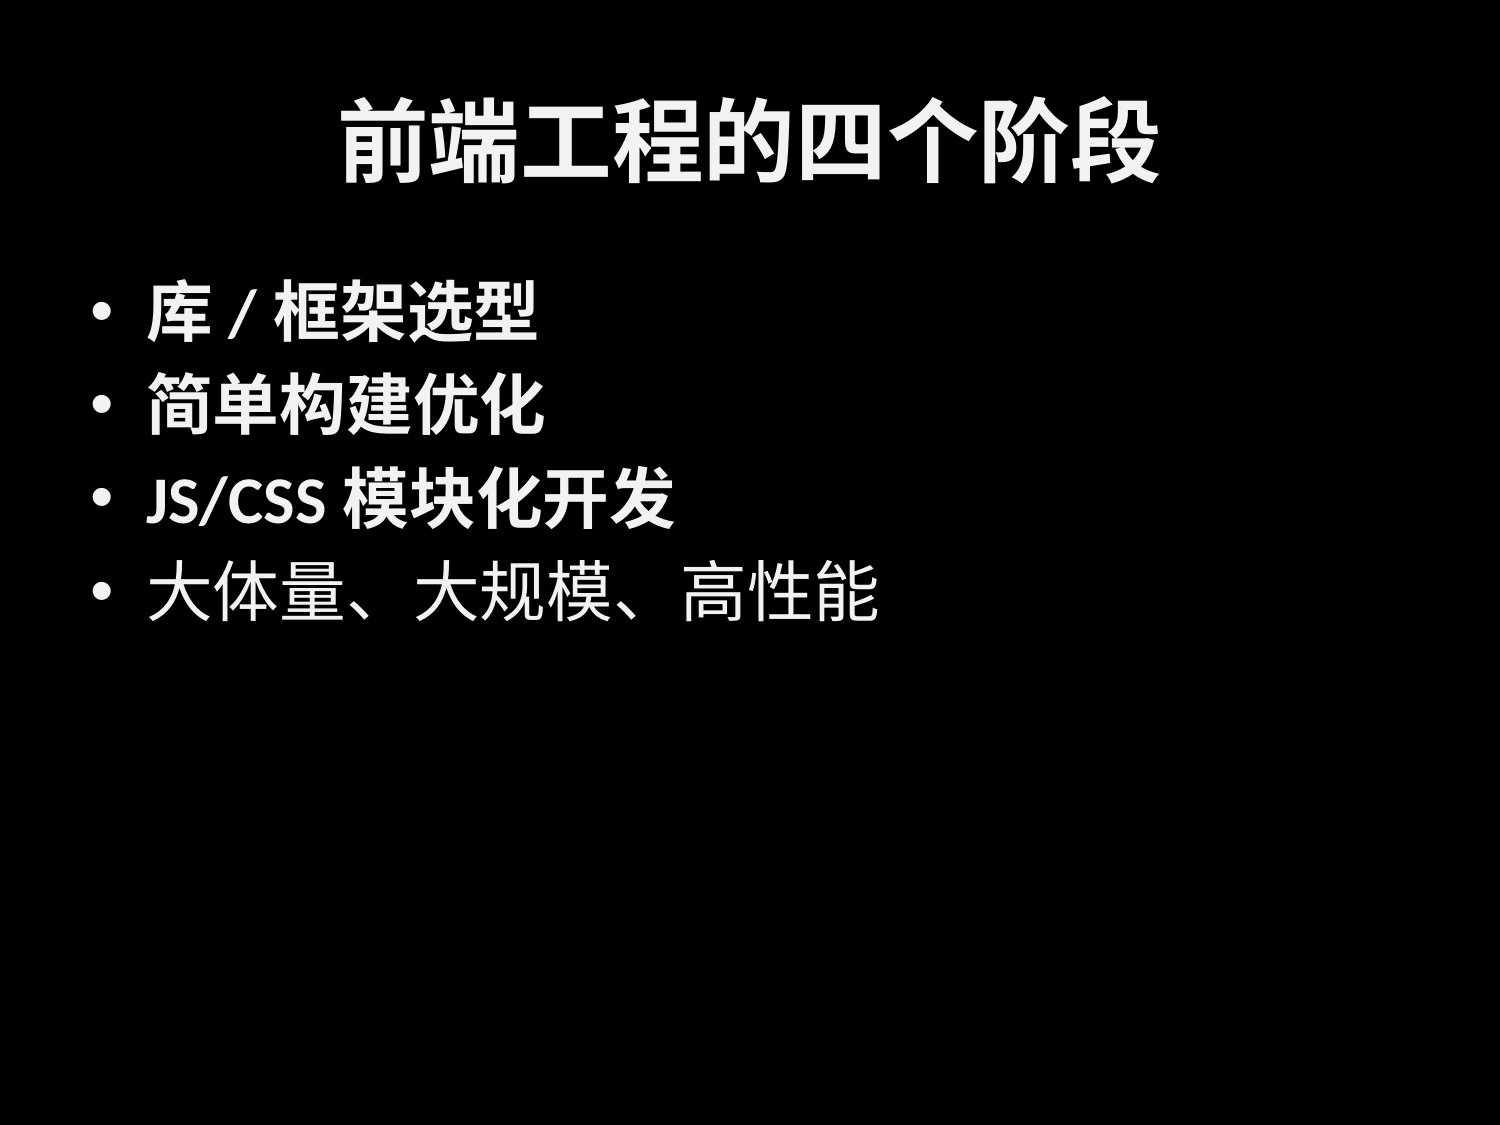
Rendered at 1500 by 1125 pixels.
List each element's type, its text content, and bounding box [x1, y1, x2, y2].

list 库/框架选型 简单构建优化 JS/CSS模块化开发 大体量、大规模、高性能 [75, 262, 1425, 1005]
title 前端工程的四个阶段 [75, 45, 1425, 233]
